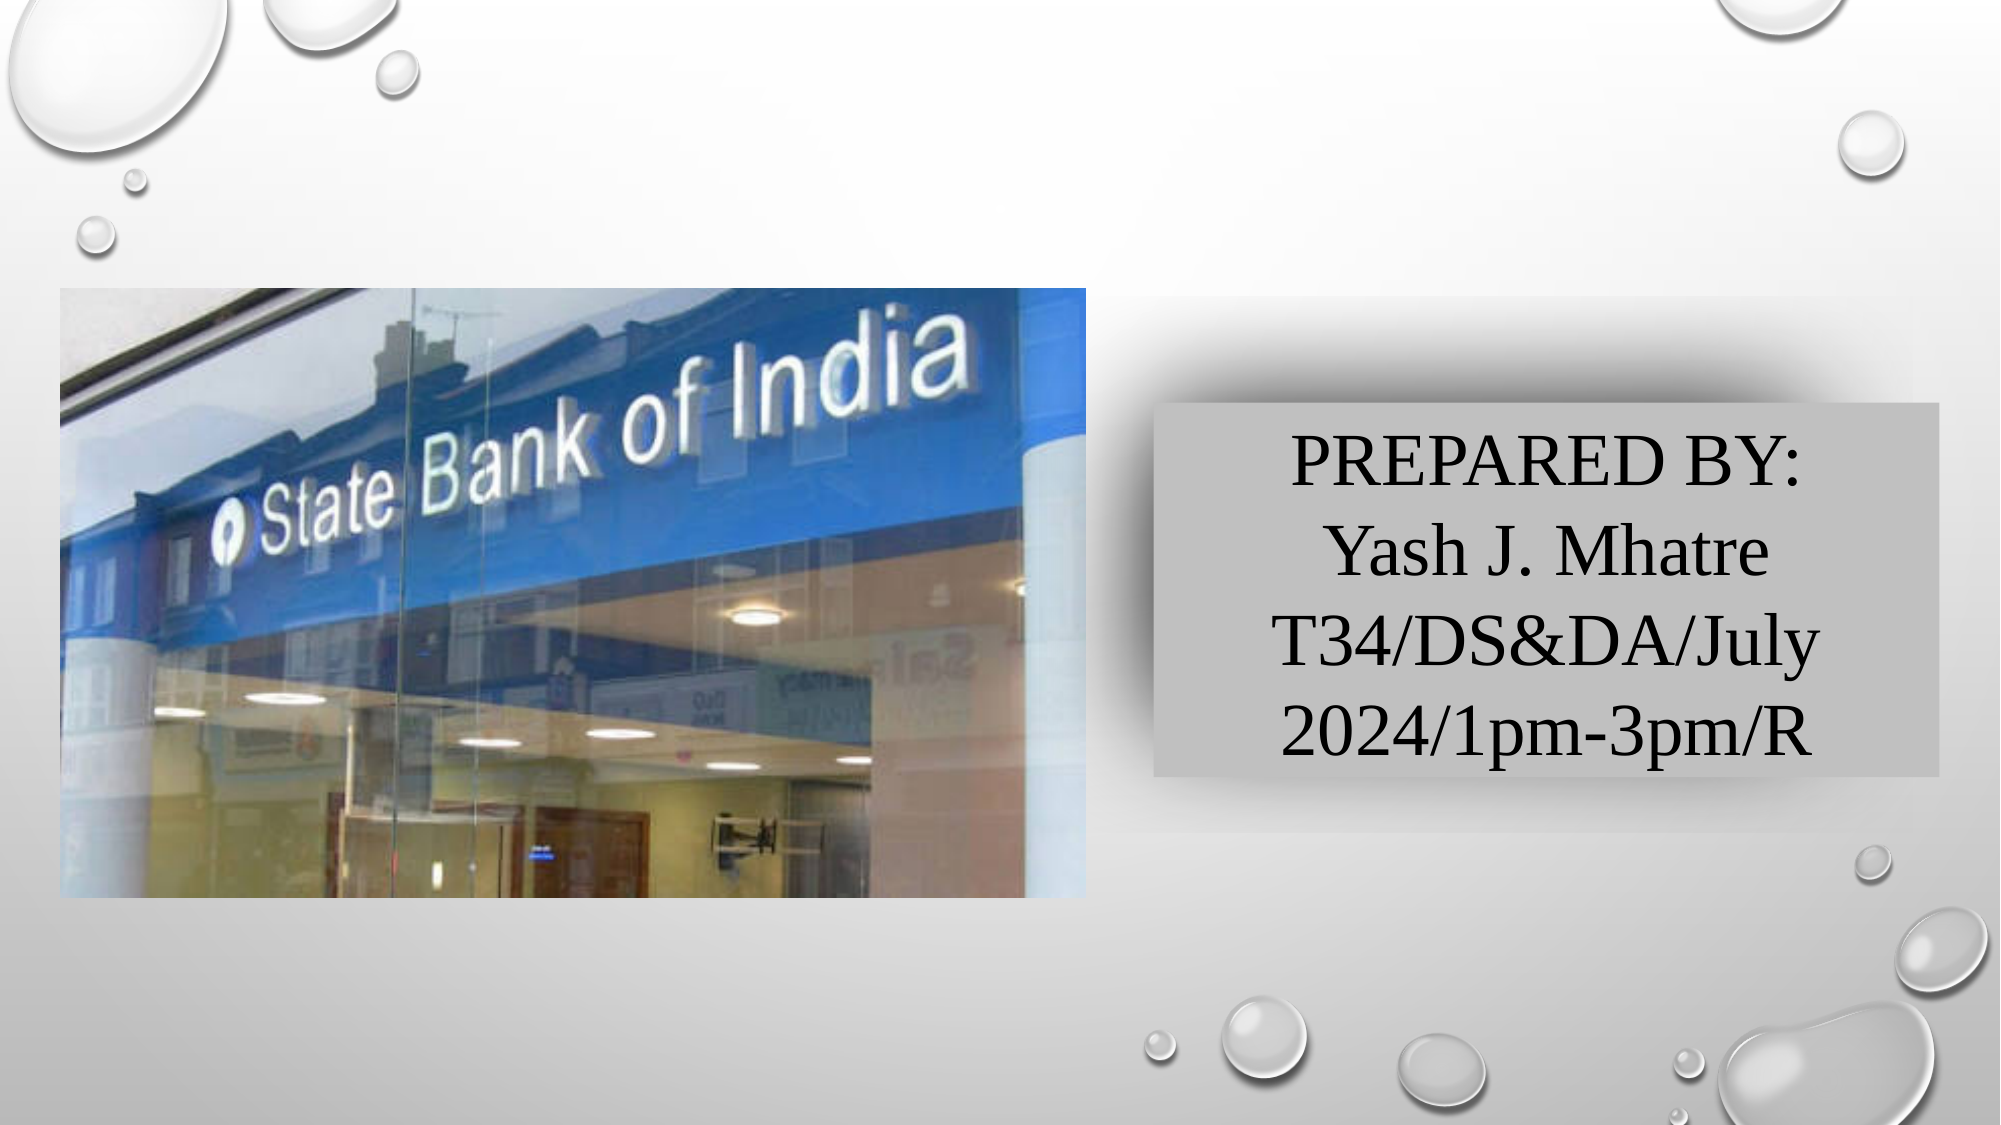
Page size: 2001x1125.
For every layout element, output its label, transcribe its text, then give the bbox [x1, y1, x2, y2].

text_box PREPARED BY: Yash J. Mhatre T34/DS&DA/July 2024/1pm-3pm/R [1153, 402, 1940, 778]
picture [0, 0, 2000, 1125]
